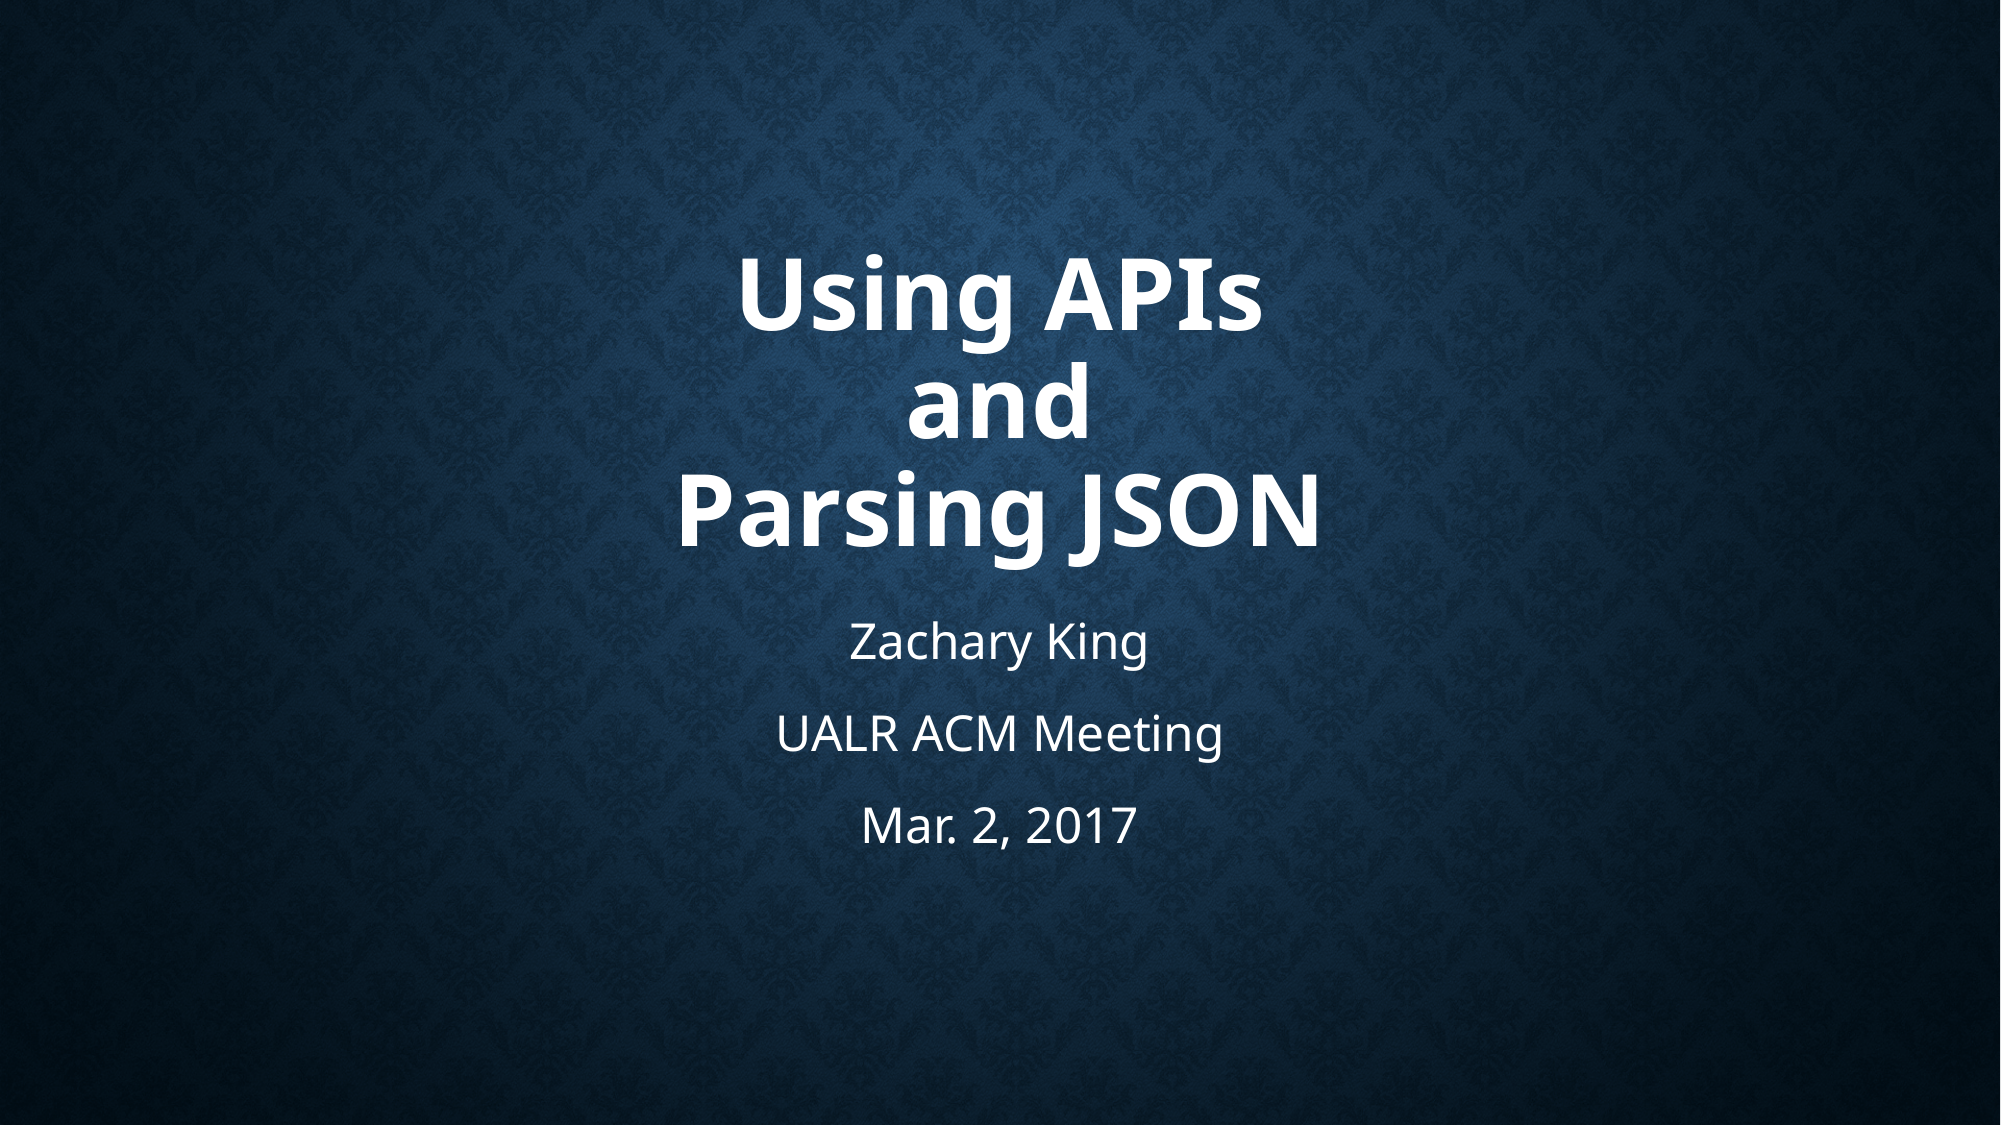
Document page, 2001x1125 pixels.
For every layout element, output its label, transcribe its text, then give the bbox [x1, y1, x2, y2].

subtitle Zachary King UALR ACM Meeting Mar. 2, 2017 [261, 590, 1739, 863]
title Using APIs and Parsing JSON [261, 184, 1739, 576]
